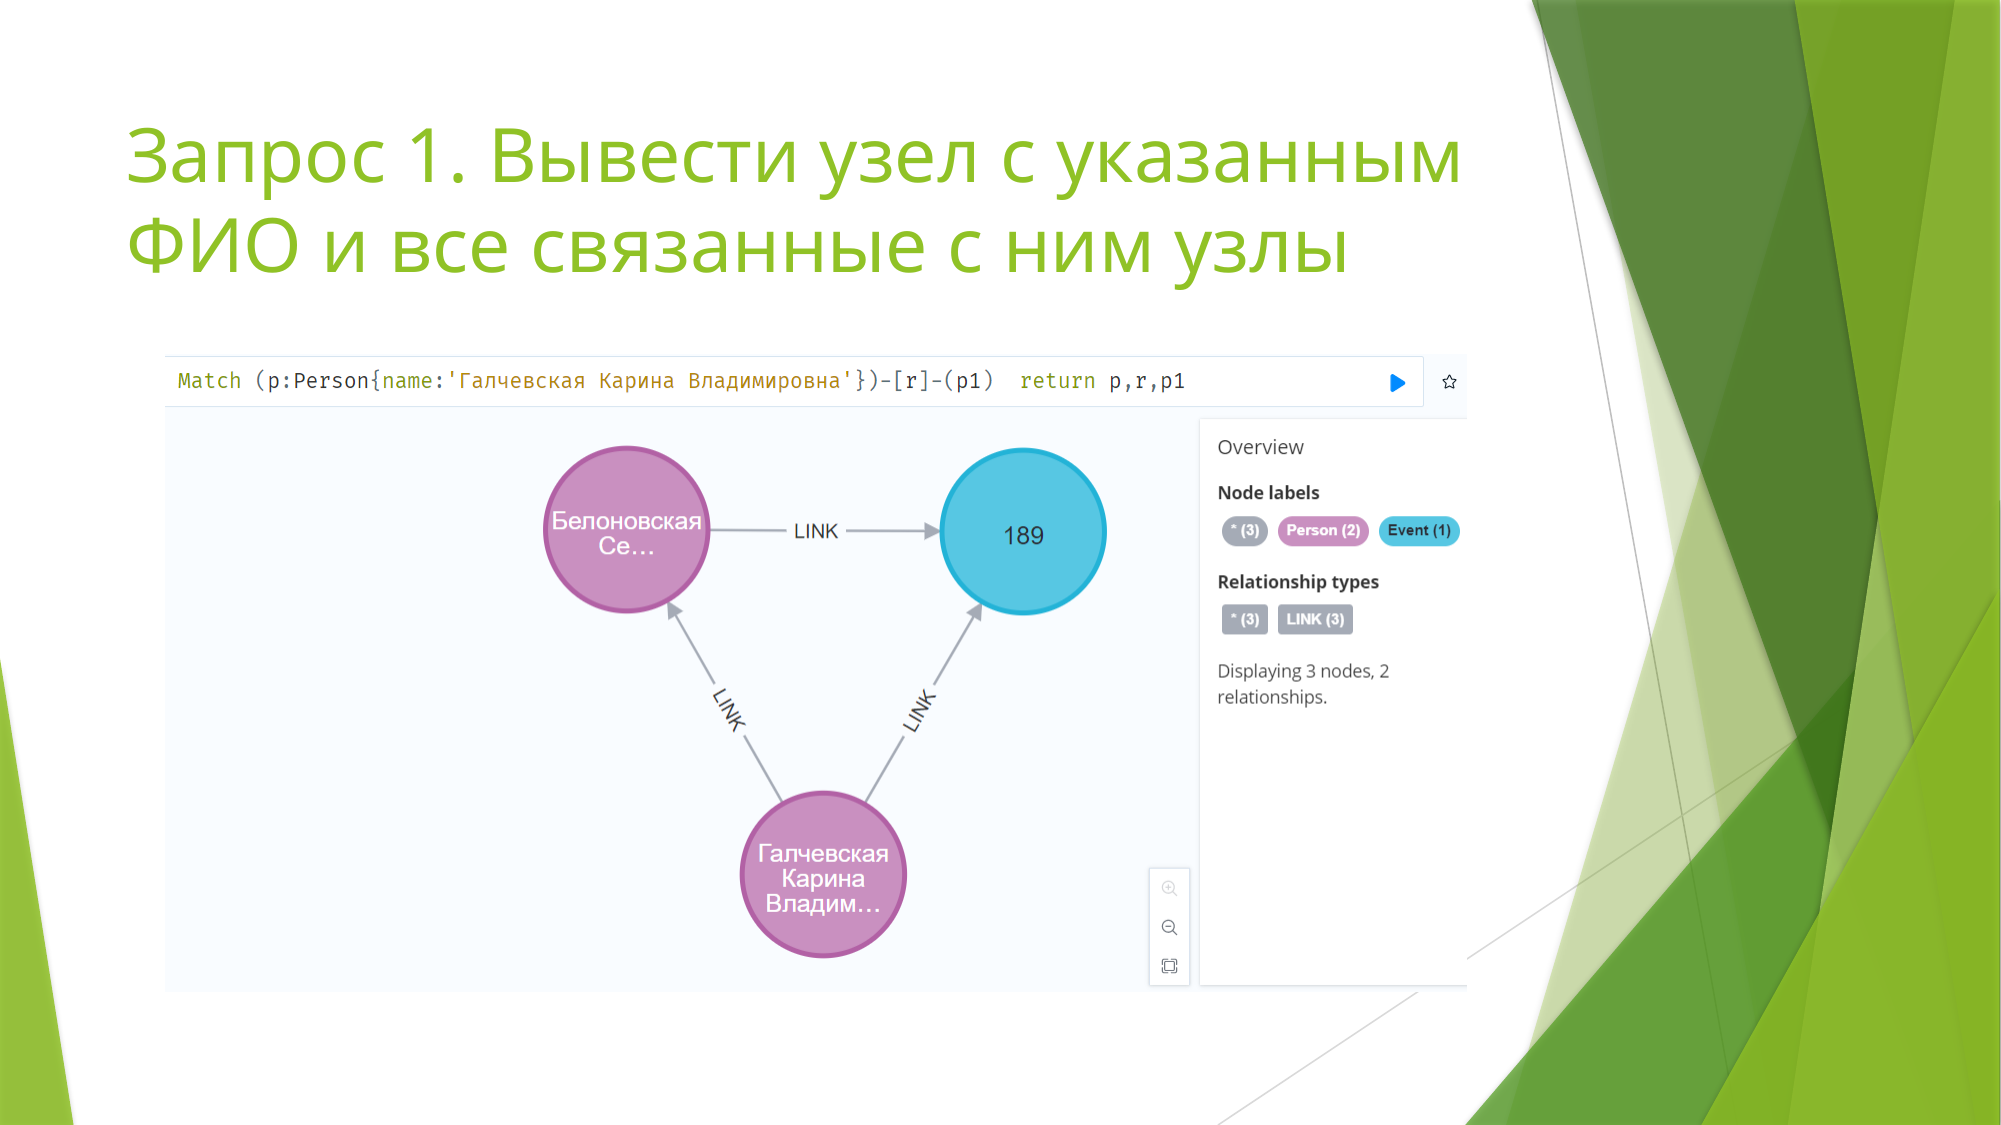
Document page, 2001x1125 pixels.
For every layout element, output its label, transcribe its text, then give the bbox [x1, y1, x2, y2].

title Запрос 1. Вывести узел c указанным ФИО и все связанные с ним узлы [111, 99, 1522, 317]
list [165, 353, 1468, 992]
